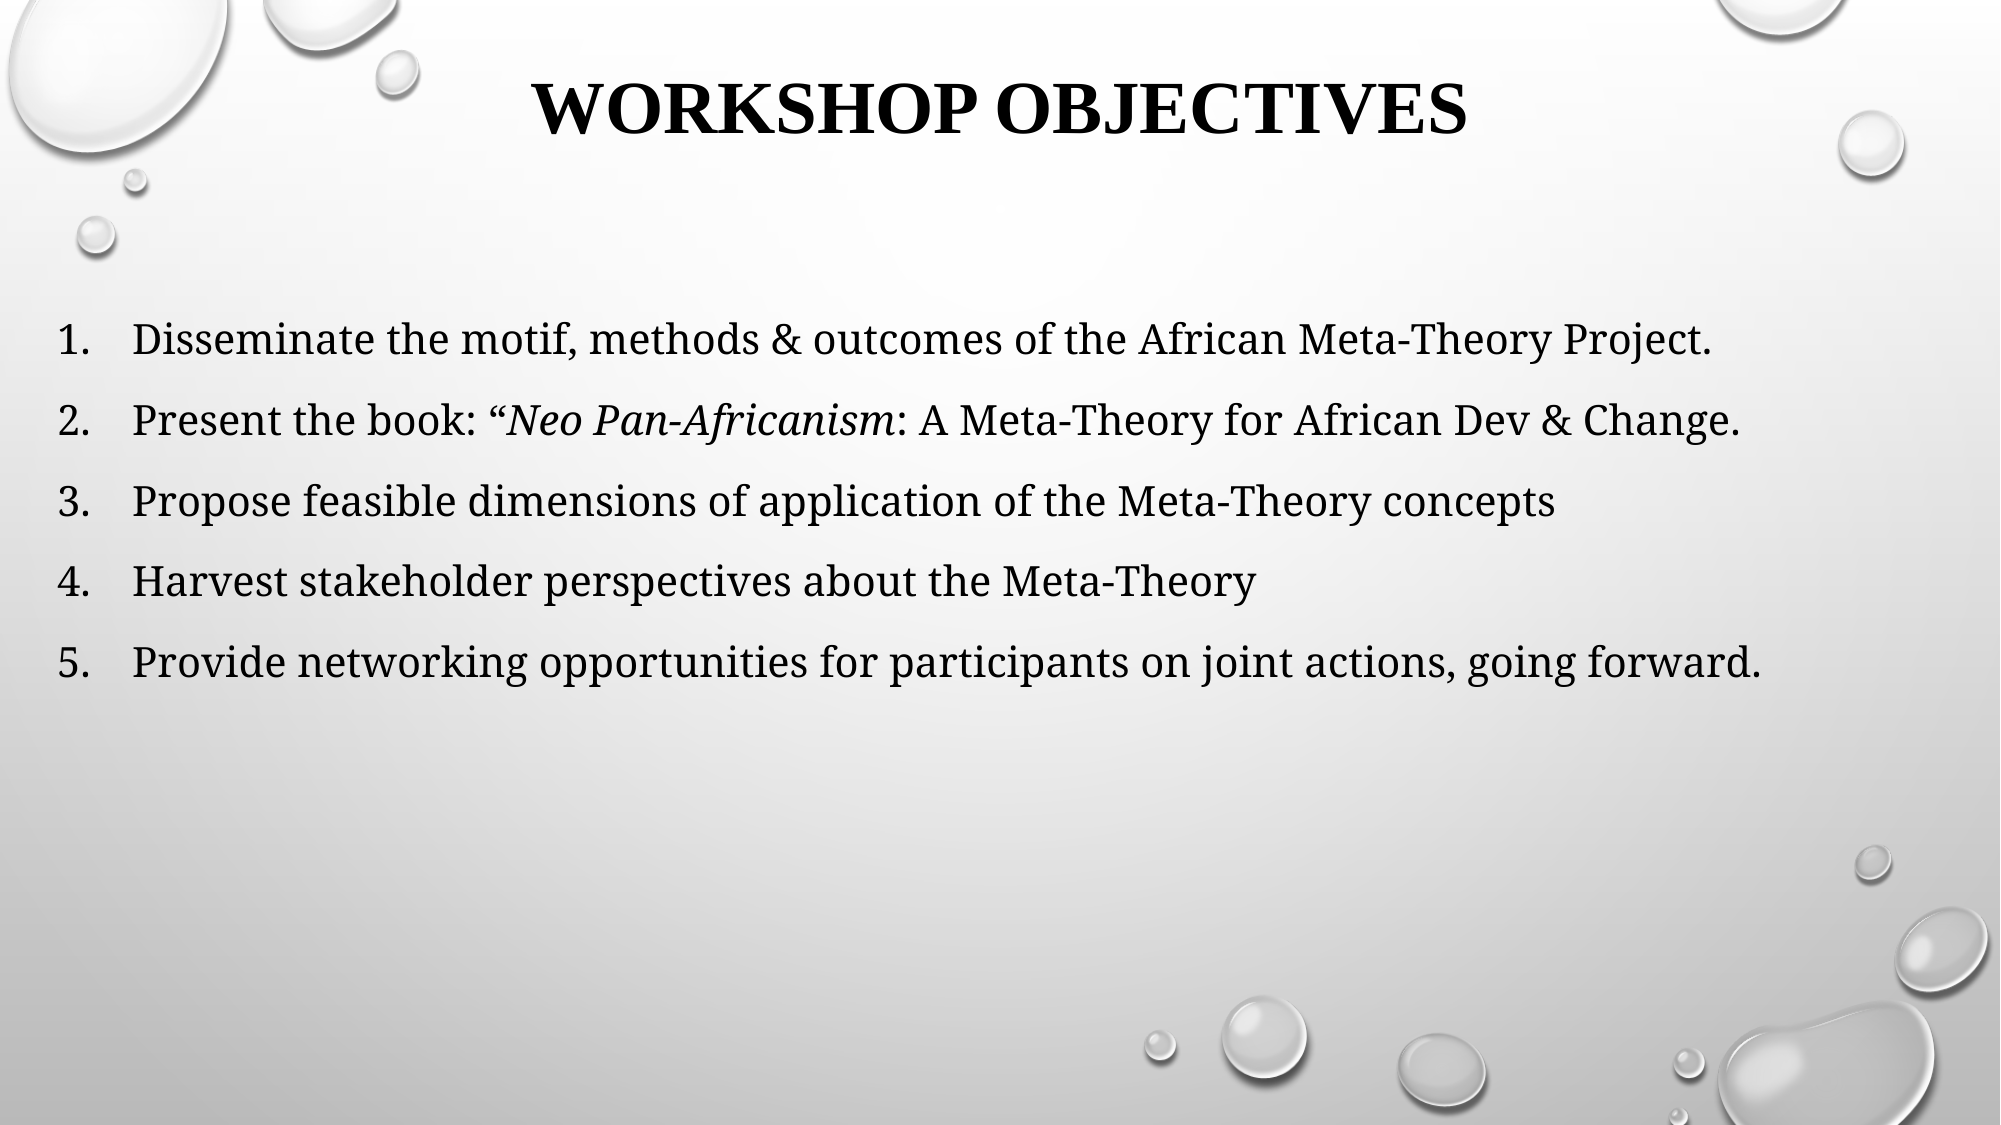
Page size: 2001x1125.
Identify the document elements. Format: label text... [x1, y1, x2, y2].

picture [0, 0, 2000, 1125]
list Disseminate the motif, methods & outcomes of the African Meta-Theory Project. Present the book: “Neo Pan-Africanism: A Meta-Theory for African Dev & Change. Propose feasible dimensions of application of the Meta-Theory concepts Harvest stakeholder perspectives about the Meta-Theory Provide networking opportunities for participants on joint actions, going forward. [42, 295, 1927, 1125]
title Workshop objectives [137, 59, 1863, 160]
